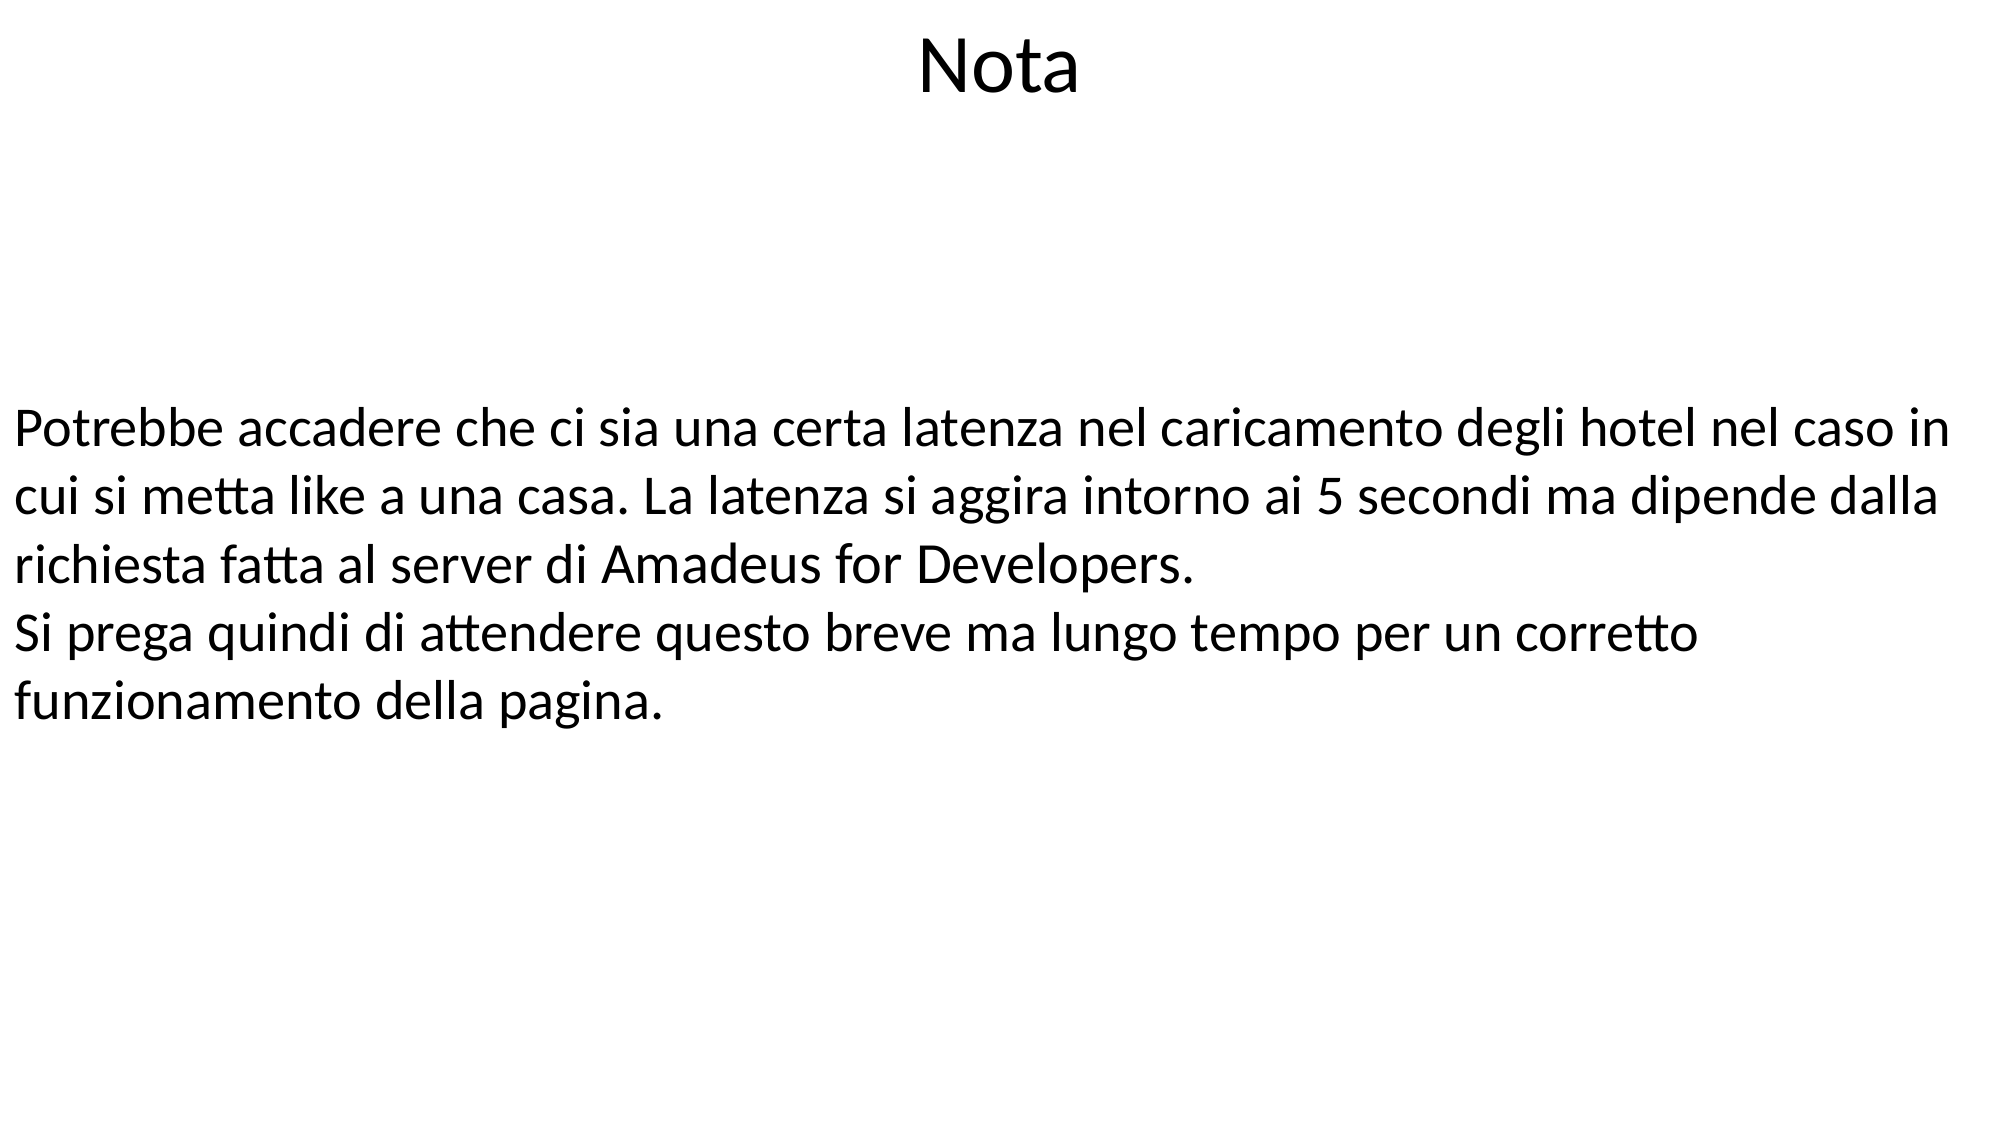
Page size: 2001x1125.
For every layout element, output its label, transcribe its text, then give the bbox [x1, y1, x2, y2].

text_box Nota [902, 2, 1098, 117]
text_box Potrebbe accadere che ci sia una certa latenza nel caricamento degli hotel nel caso in cui si metta like a una casa. La latenza si aggira intorno ai 5 secondi ma dipende dalla richiesta fatta al server di Amadeus for Developers. Si prega quindi di attendere questo breve ma lungo tempo per un corretto funzionamento della pagina. [0, 383, 2000, 738]
